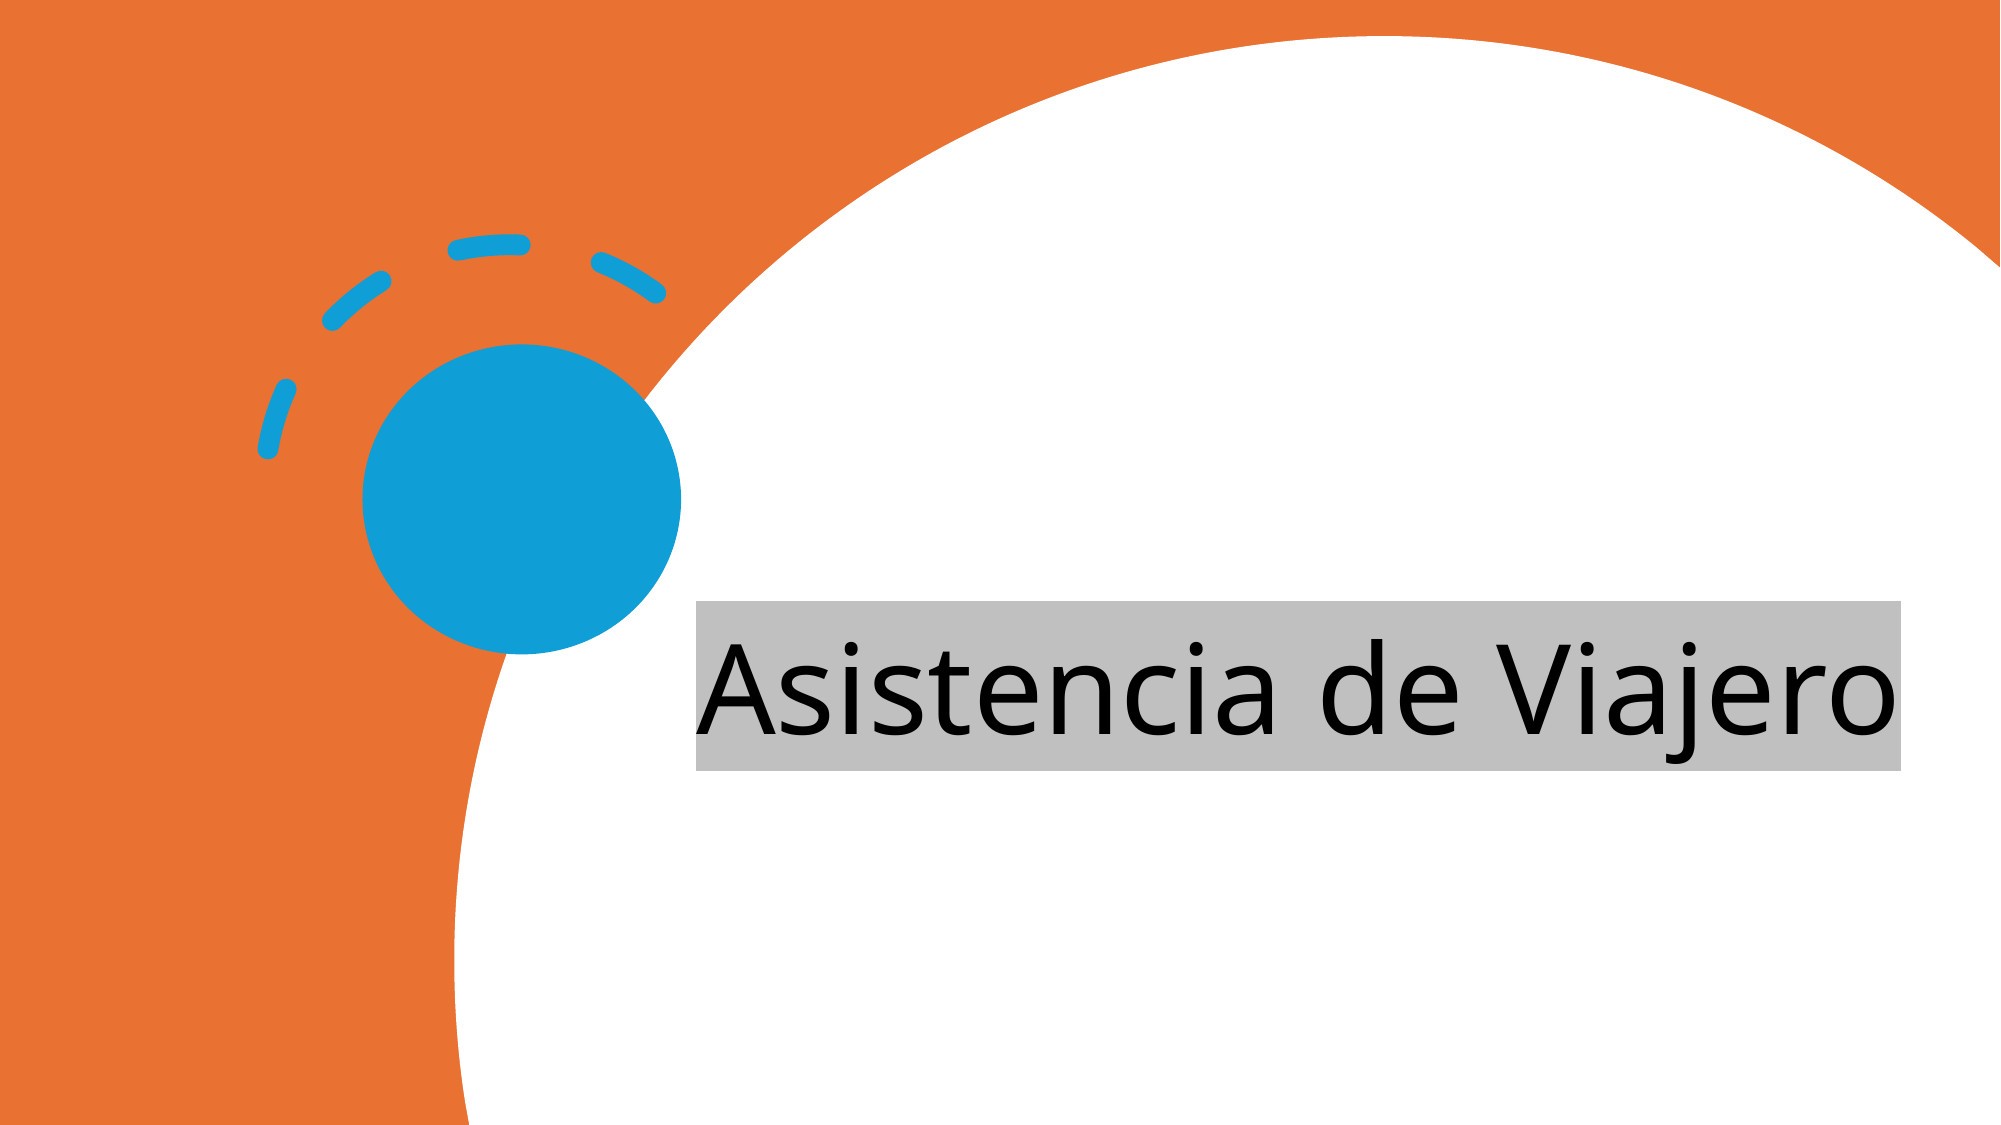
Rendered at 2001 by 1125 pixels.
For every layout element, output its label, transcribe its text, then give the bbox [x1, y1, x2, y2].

text_box [0, 0, 2000, 1125]
title Asistencia de Viajero [662, 318, 1917, 770]
text_box [452, 34, 2000, 1125]
text_box [360, 373, 662, 656]
text_box [266, 243, 676, 490]
